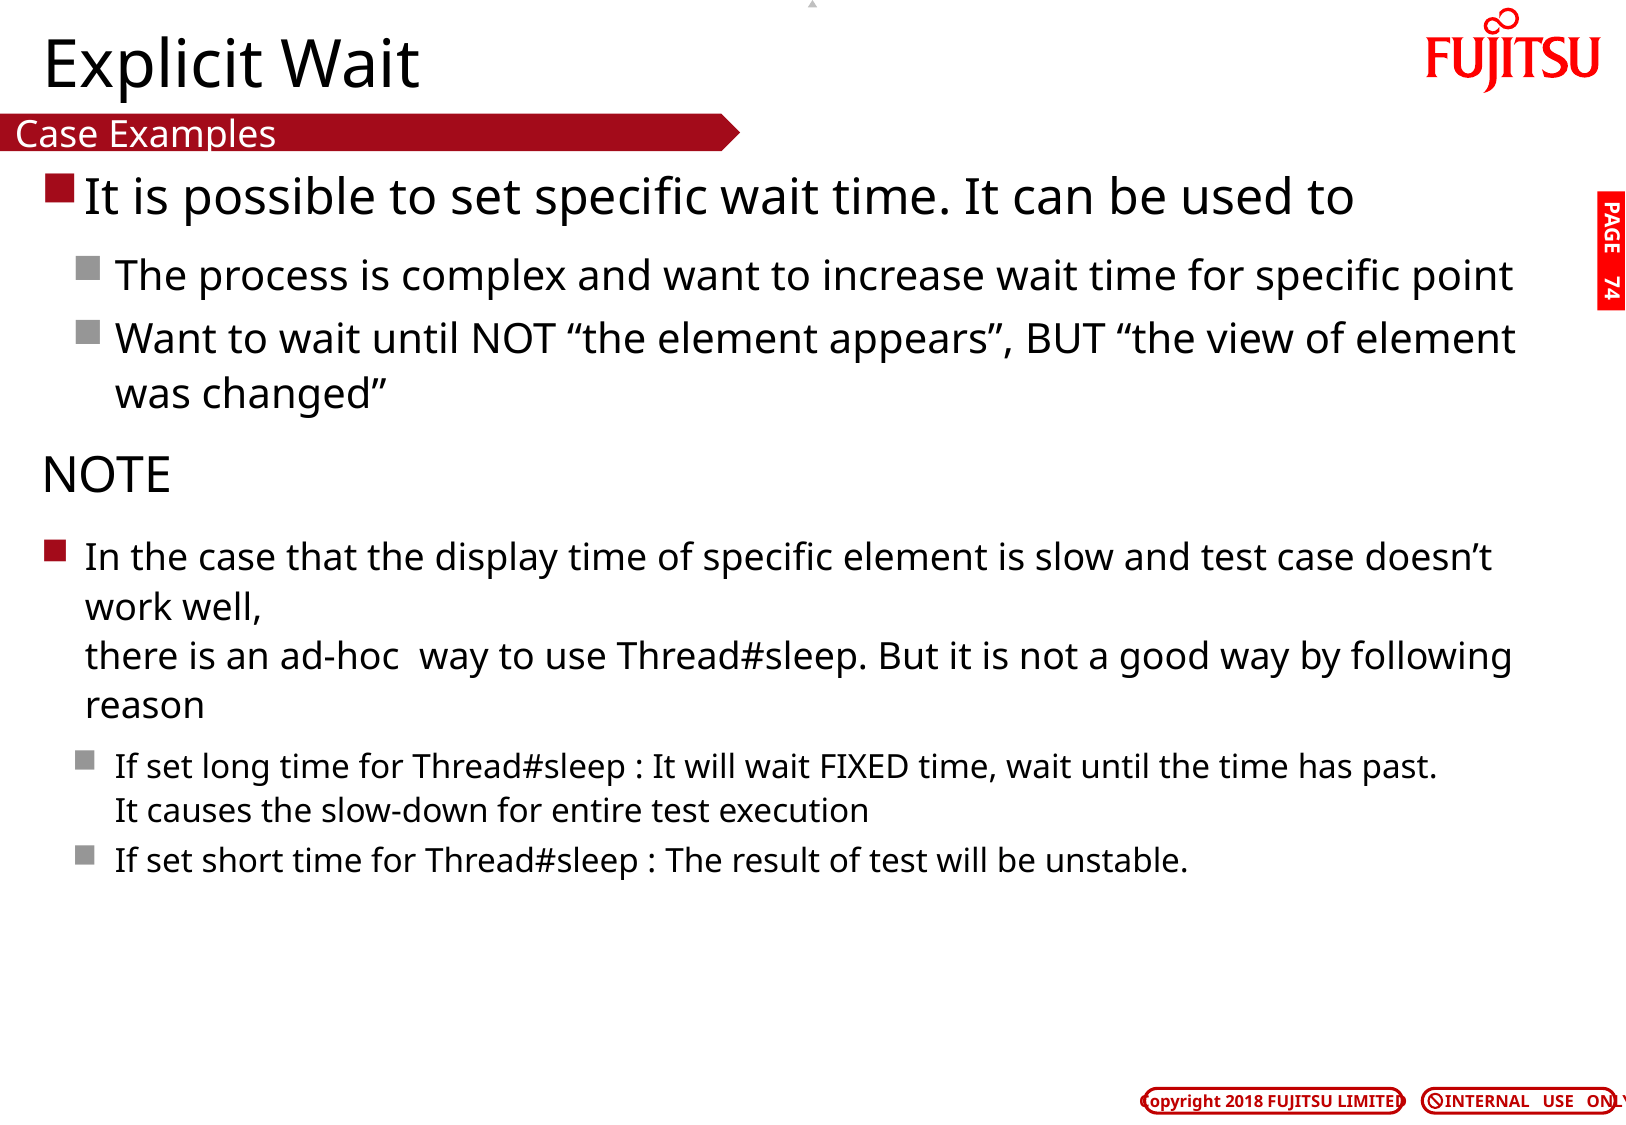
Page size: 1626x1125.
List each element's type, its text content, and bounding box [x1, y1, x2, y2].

slide_number PAGE 73 [1597, 191, 1625, 311]
text_box Case Examples [0, 111, 743, 154]
list It is possible to set specific wait time. It can be used to The process is complex and want to increase wait time for specific point Want to wait until NOT “the element appears”, BUT “the view of element was changed” NOTE In the case that the display time of specific element is slow and test case doesn’t work well, there is an ad-hoc way to use Thread#sleep. But it is not a good way by following reason If set long time for Thread#sleep : It will wait FIXED time, wait until the time has past. It causes the slow-down for entire test execution If set short time for Thread#sleep : The result of test will be unstable. [28, 151, 1569, 1065]
title Explicit Wait [28, 28, 1404, 93]
